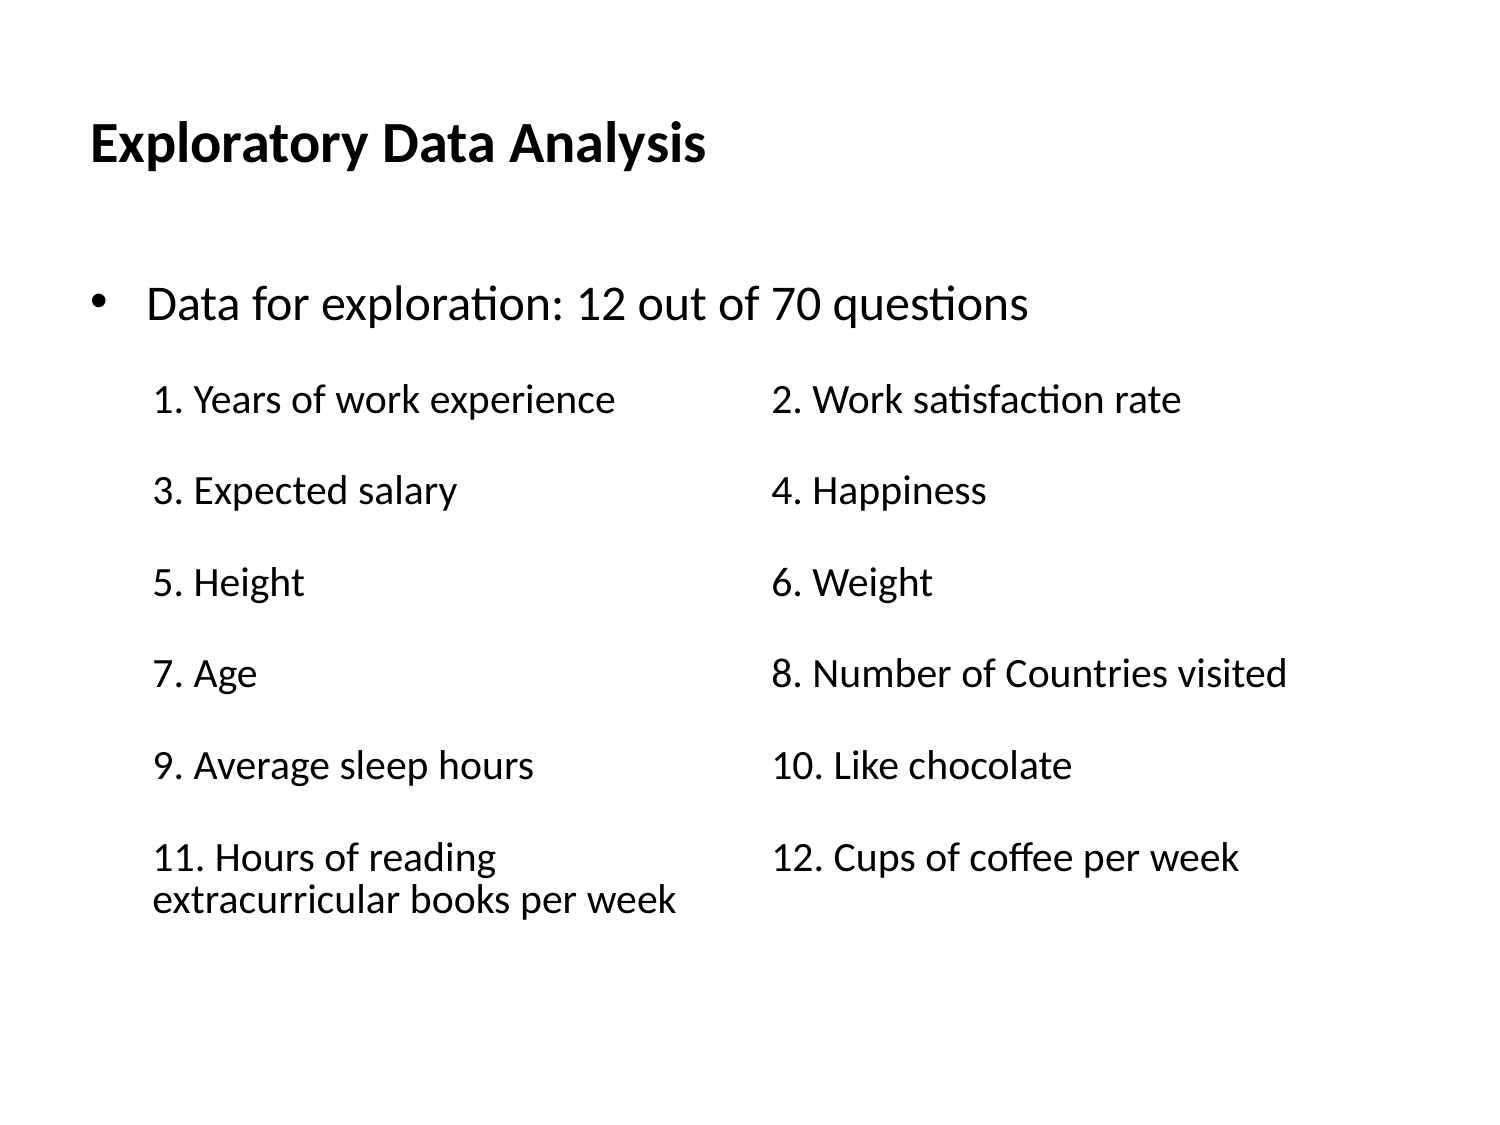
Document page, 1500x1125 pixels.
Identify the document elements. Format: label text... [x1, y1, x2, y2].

table_cell 3. Expected salary [138, 468, 755, 557]
table_cell 7. Age [138, 650, 755, 740]
table_cell 5. Height [138, 558, 755, 648]
title Exploratory Data Analysis [75, 45, 1425, 233]
table_header 1. Years of work experience [138, 376, 755, 463]
table_cell 4. Happiness [757, 468, 1374, 557]
table_cell 8. Number of Countries visited [757, 650, 1374, 740]
table_header 2. Work satisfaction rate [757, 376, 1374, 463]
table_cell 9. Average sleep hours [138, 742, 755, 832]
list Data for exploration: 12 out of 70 questions [75, 262, 1425, 1005]
table_cell 11. Hours of reading extracurricular books per week [138, 834, 755, 931]
table_cell 6. Weight [757, 558, 1374, 648]
table_cell 12. Cups of coffee per week [757, 834, 1374, 931]
table_cell 10. Like chocolate [757, 742, 1374, 832]
